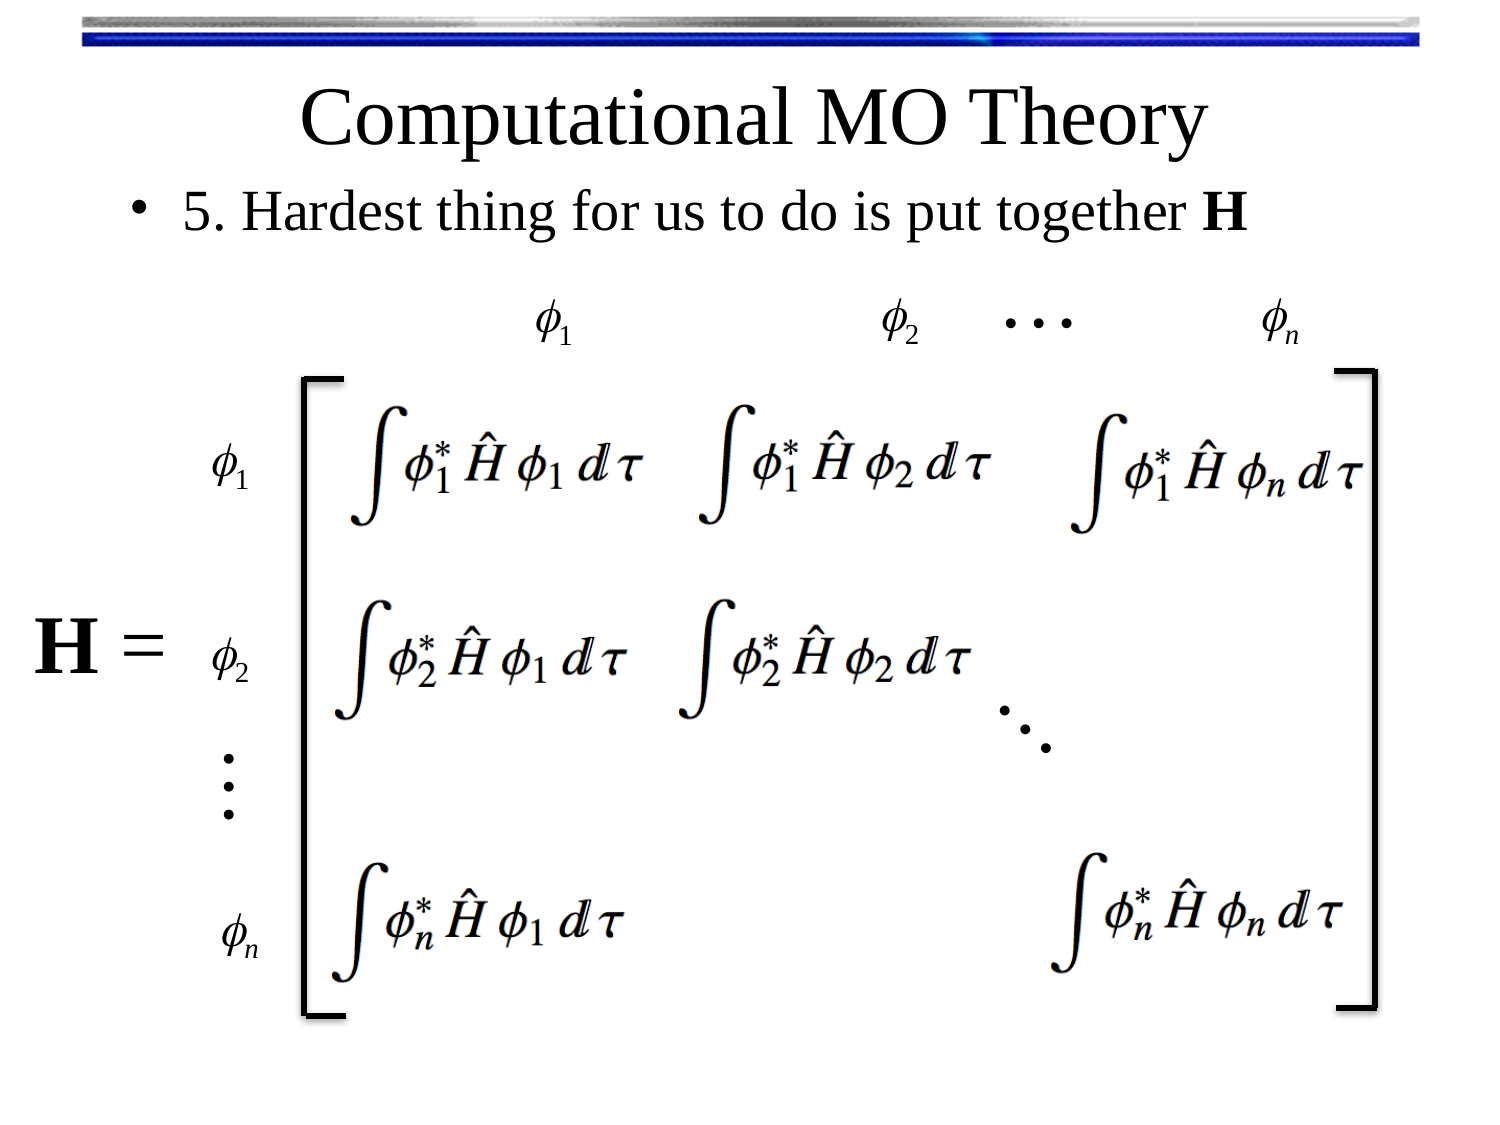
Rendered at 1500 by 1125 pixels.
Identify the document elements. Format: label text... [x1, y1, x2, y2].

picture [327, 395, 1024, 541]
text_box … [986, 627, 1126, 789]
picture [327, 856, 634, 984]
picture [327, 590, 660, 729]
text_box … [201, 730, 296, 844]
text_box H = [20, 582, 183, 698]
picture [1022, 828, 1357, 984]
text_box fn [203, 888, 274, 972]
picture [1067, 395, 1374, 551]
text_box … [311, 730, 317, 844]
text_box 5. Hardest thing for us to do is put together H [37, 204, 1463, 262]
text_box … [983, 236, 1097, 352]
text_box f1 [517, 275, 588, 358]
text_box Computational MO Theory [17, 19, 1492, 204]
text_box f1 [194, 419, 265, 503]
text_box f2 [194, 612, 265, 696]
text_box fn [1244, 274, 1315, 358]
text_box f2 [864, 274, 935, 358]
picture [674, 593, 981, 731]
picture [79, 12, 1426, 52]
